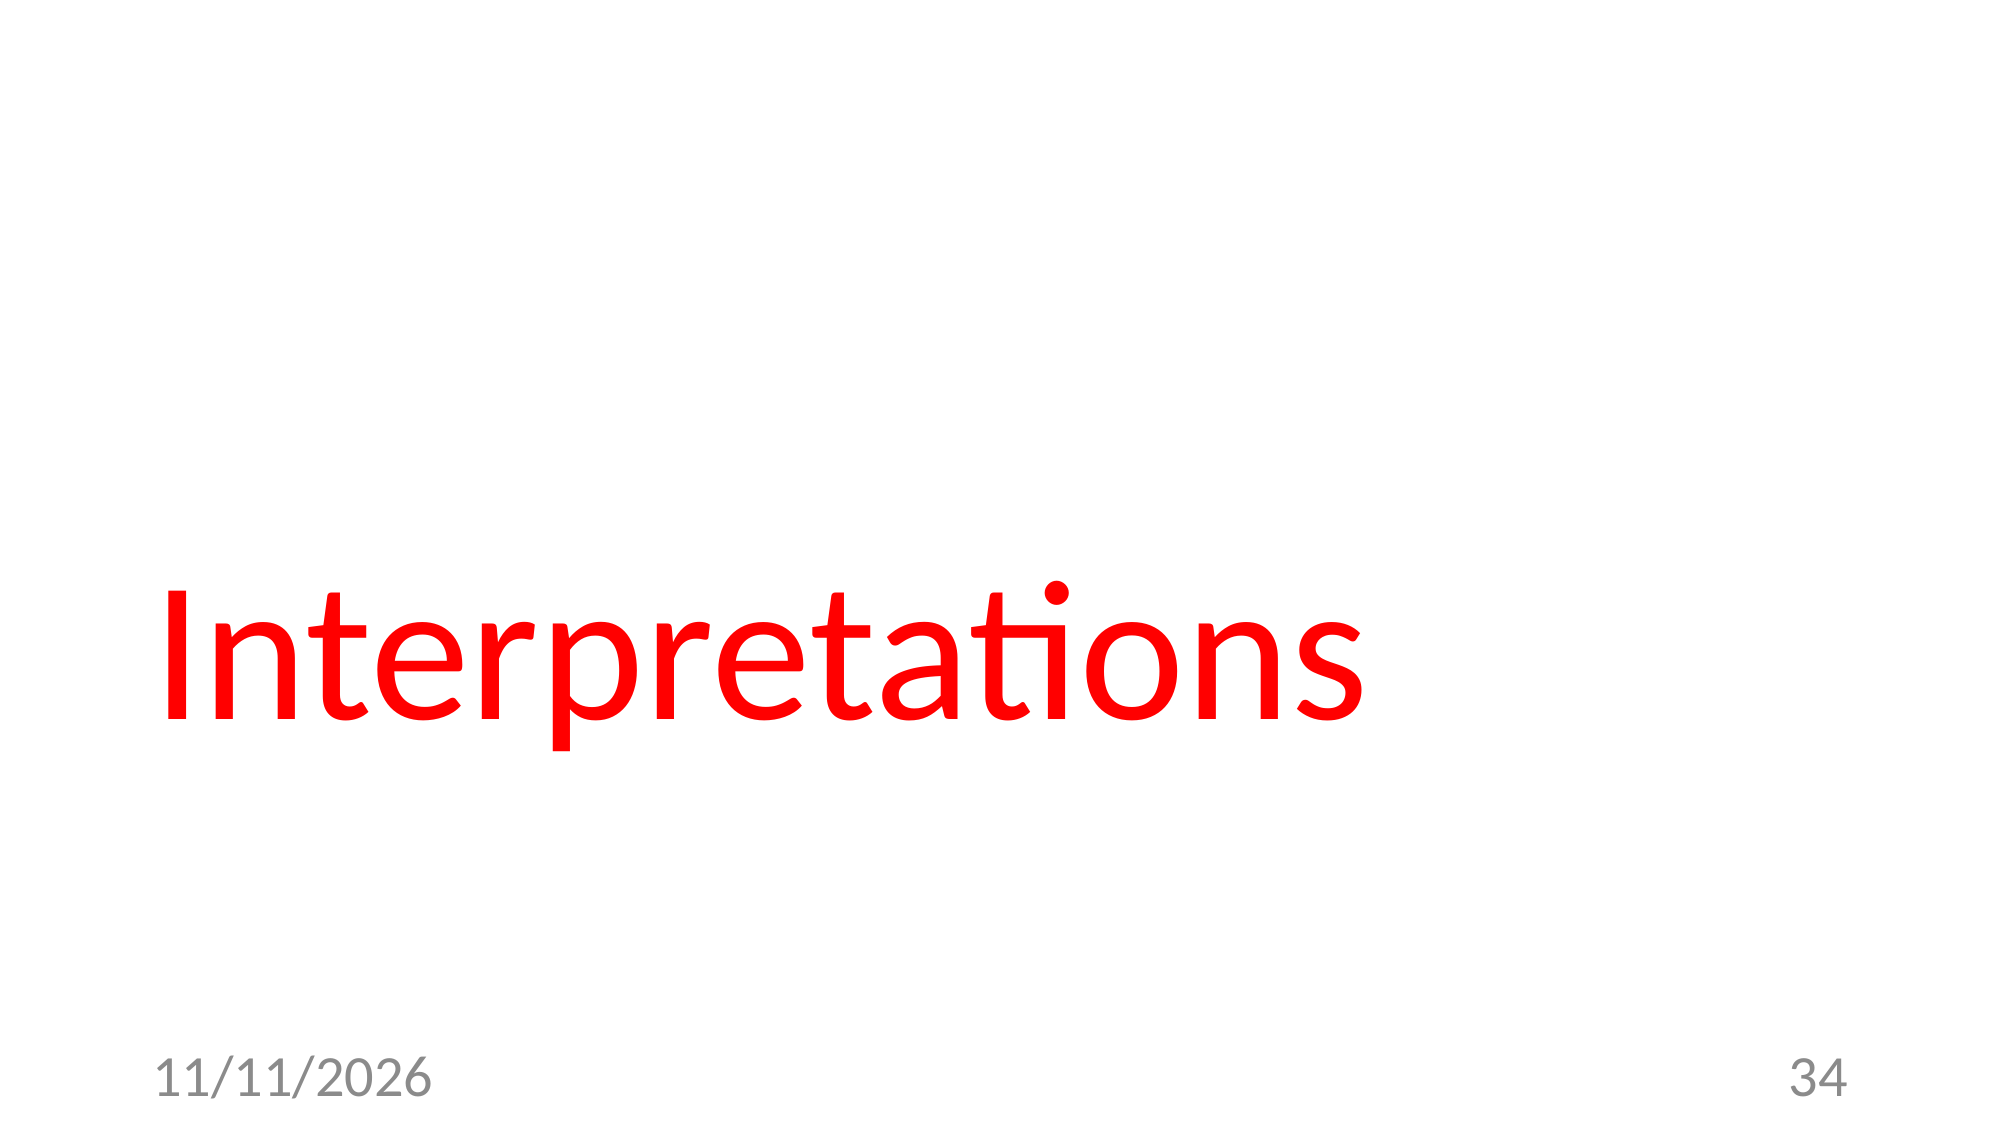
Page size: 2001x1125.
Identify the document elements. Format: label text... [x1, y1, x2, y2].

text_box Interpretations [137, 391, 1611, 767]
slide_number 34 [1412, 1042, 1863, 1103]
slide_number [137, 1042, 588, 1103]
